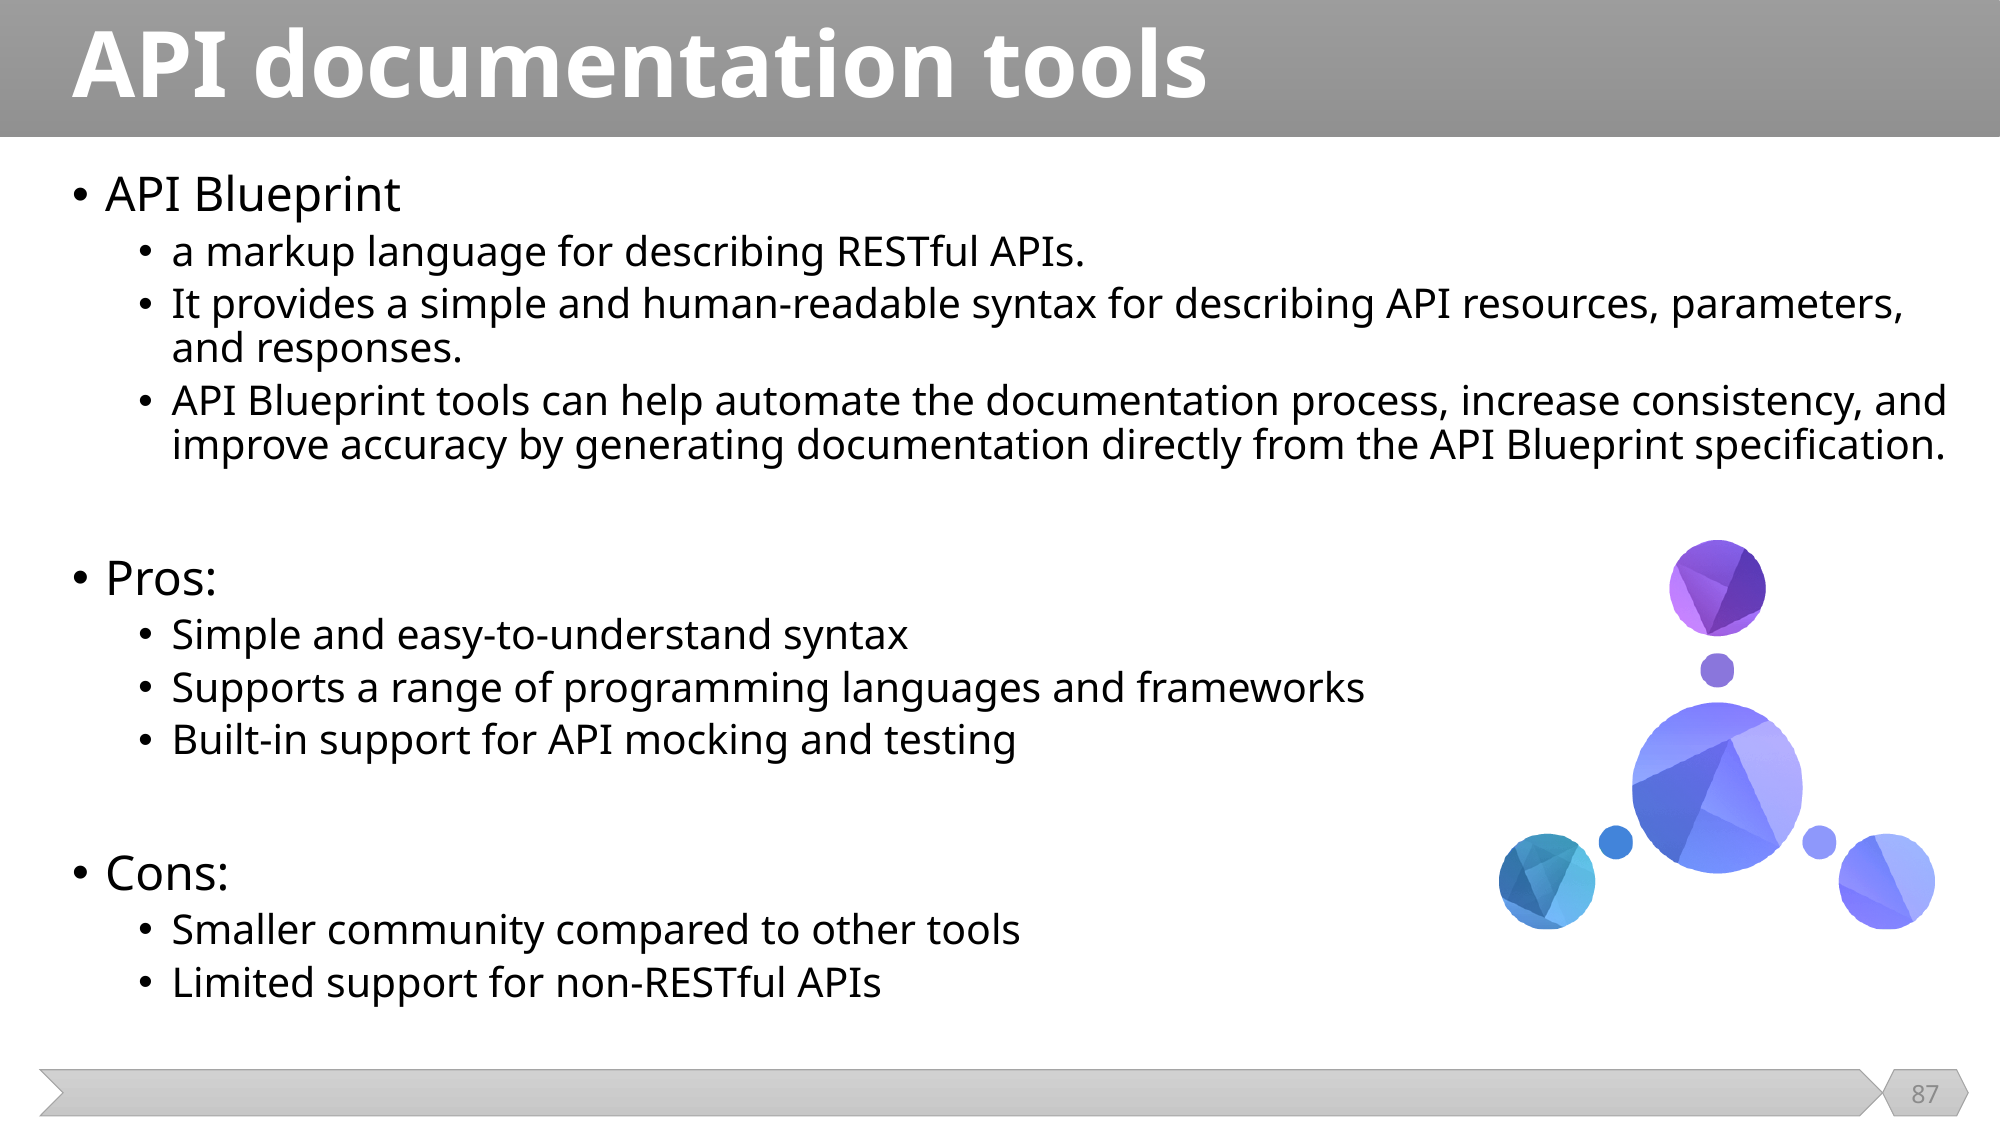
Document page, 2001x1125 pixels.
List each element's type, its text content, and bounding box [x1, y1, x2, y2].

picture [1491, 533, 1943, 936]
title API documentation tools [56, 0, 1969, 137]
list API Blueprint a markup language for describing RESTful APIs. It provides a simple and human-readable syntax for describing API resources, parameters, and responses. API Blueprint tools can help automate the documentation process, increase consistency, and improve accuracy by generating documentation directly from the API Blueprint specification. Pros: Simple and easy-to-understand syntax Supports a range of programming languages and frameworks Built-in support for API mocking and testing Cons: Smaller community compared to other tools Limited support for non-RESTful APIs [56, 163, 1969, 1061]
slide_number 87 [1882, 1065, 1969, 1125]
